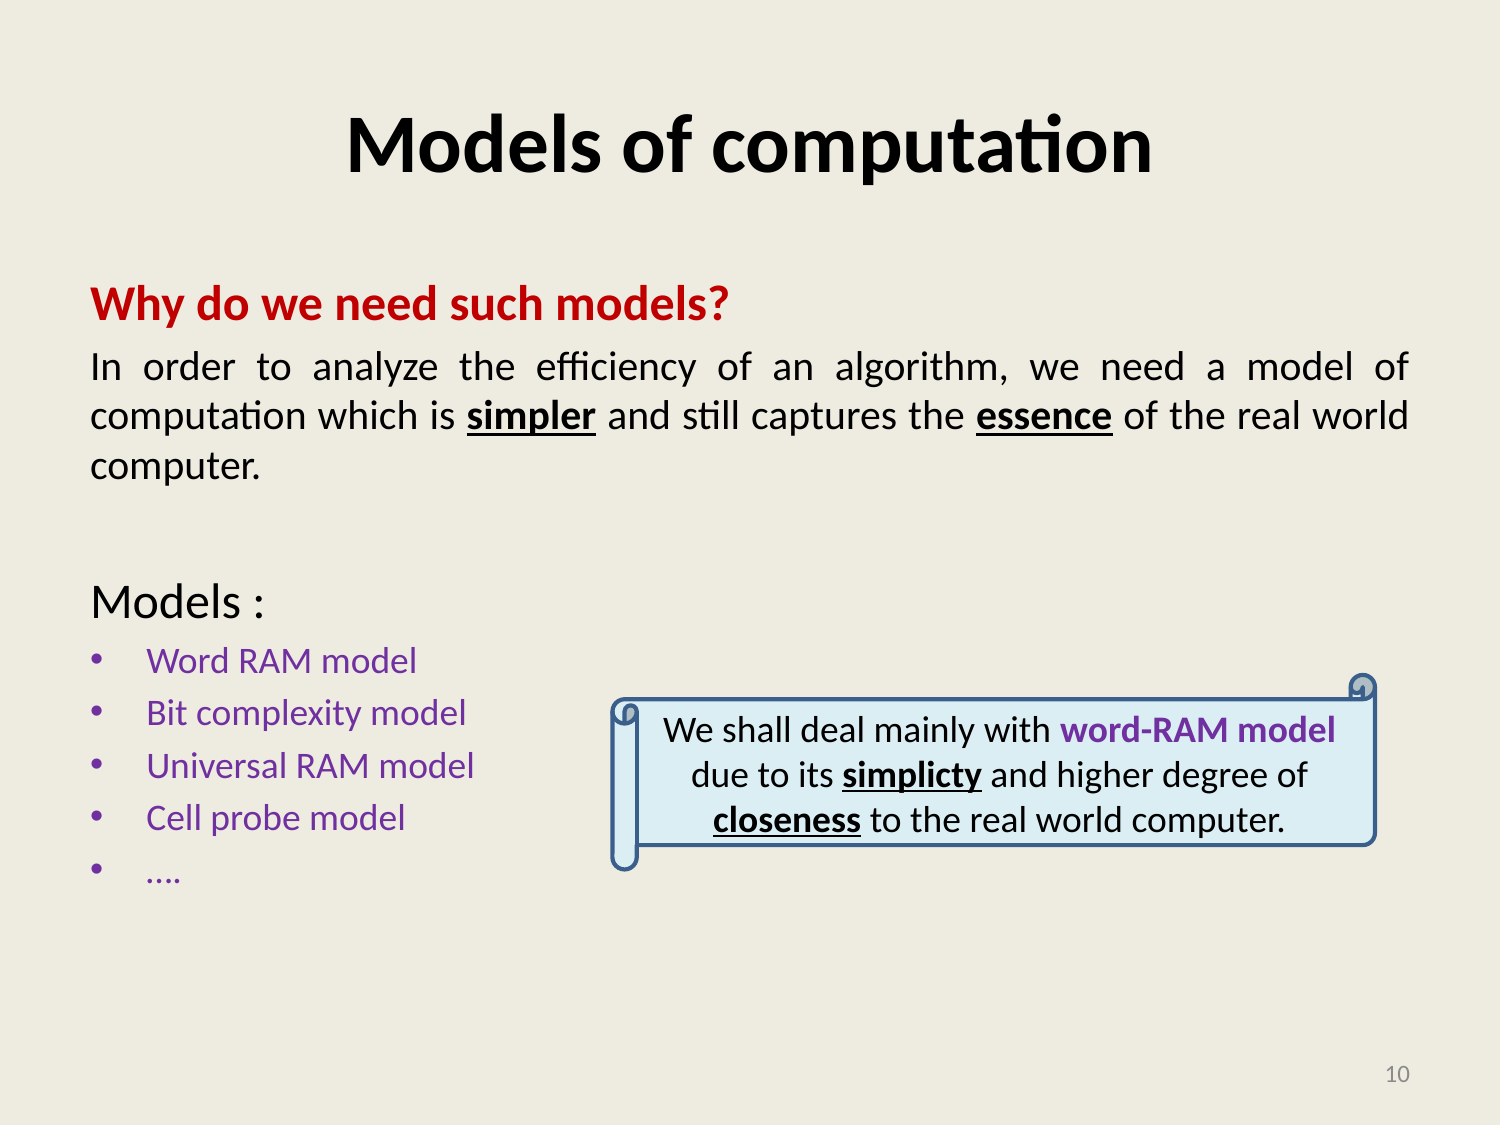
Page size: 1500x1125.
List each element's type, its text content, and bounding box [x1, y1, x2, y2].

list Why do we need such models? In order to analyze the efficiency of an algorithm, we need a model of computation which is simpler and still captures the essence of the real world computer. Models : Word RAM model Bit complexity model Universal RAM model Cell probe model …. [75, 262, 1425, 1005]
title Models of computation [75, 45, 1425, 233]
text_box We shall deal mainly with word-RAM model due to its simplicty and higher degree of closeness to the real world computer. [610, 672, 1378, 872]
slide_number 10 [1074, 1042, 1425, 1103]
